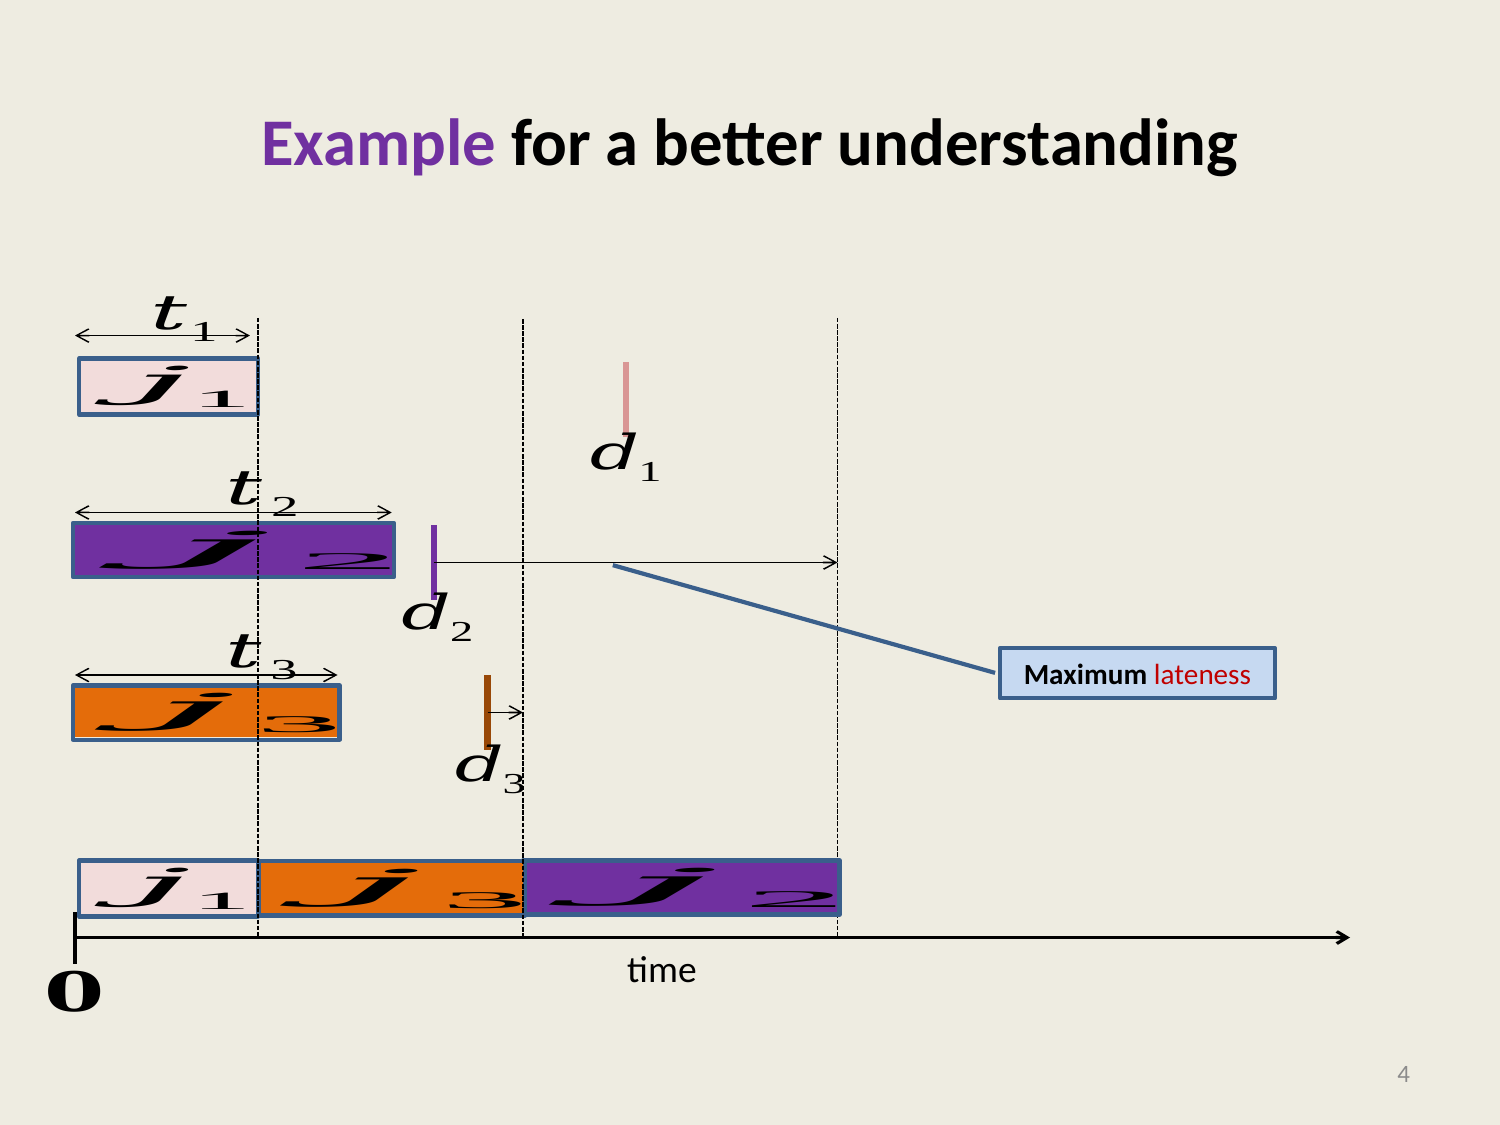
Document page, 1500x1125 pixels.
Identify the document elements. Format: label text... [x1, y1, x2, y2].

text_box Maximum lateness [998, 646, 1277, 700]
text_box Maximum lateness [625, 571, 833, 630]
title Example for a better understanding [75, 45, 1425, 233]
text_box Maximum lateness [841, 627, 996, 675]
text_box time [612, 946, 712, 998]
slide_number 4 [1074, 1042, 1425, 1103]
